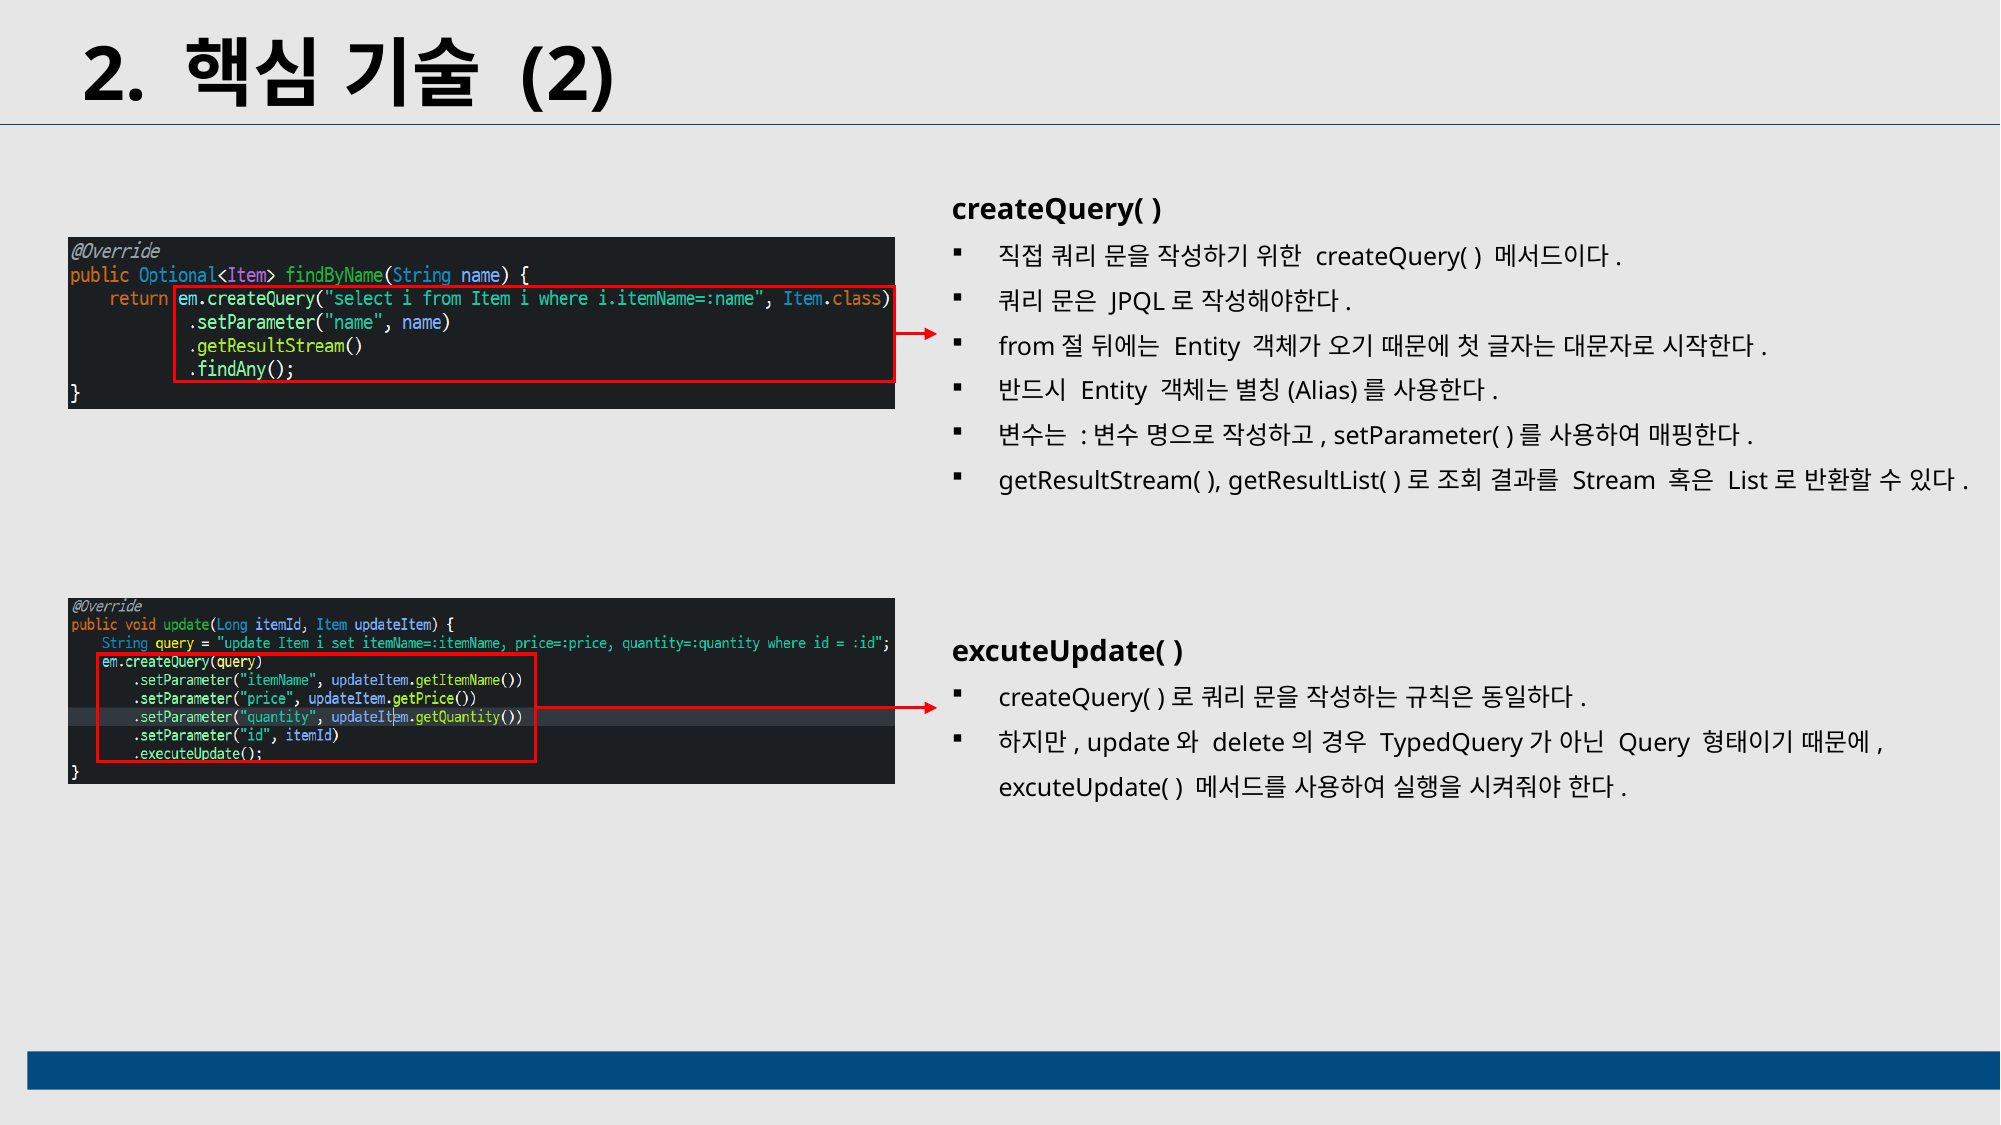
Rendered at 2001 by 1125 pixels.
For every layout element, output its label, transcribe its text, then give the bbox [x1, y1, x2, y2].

text_box createQuery( ) 직접 쿼리 문을 작성하기 위한 createQuery( ) 메서드이다. 쿼리 문은 JPQL로 작성해야한다. from절 뒤에는 Entity 객체가 오기 때문에 첫 글자는 대문자로 시작한다. 반드시 Entity 객체는 별칭(Alias)를 사용한다. 변수는 :변수 명으로 작성하고, setParameter( )를 사용하여 매핑한다. getResultStream( ), getResultList( )로 조회 결과를 Stream 혹은 List로 반환할 수 있다. [937, 165, 1977, 503]
text_box [26, 1050, 2000, 1091]
picture [68, 237, 895, 409]
text_box excuteUpdate( ) createQuery( )로 쿼리 문을 작성하는 규칙은 동일하다. 하지만, update와 delete의 경우 TypedQuery가 아닌 Query 형태이기 때문에, excuteUpdate( ) 메서드를 사용하여 실행을 시켜줘야 한다. [937, 607, 1902, 809]
text_box 2. 핵심 기술 (2) [68, 18, 1840, 124]
picture [68, 598, 895, 784]
